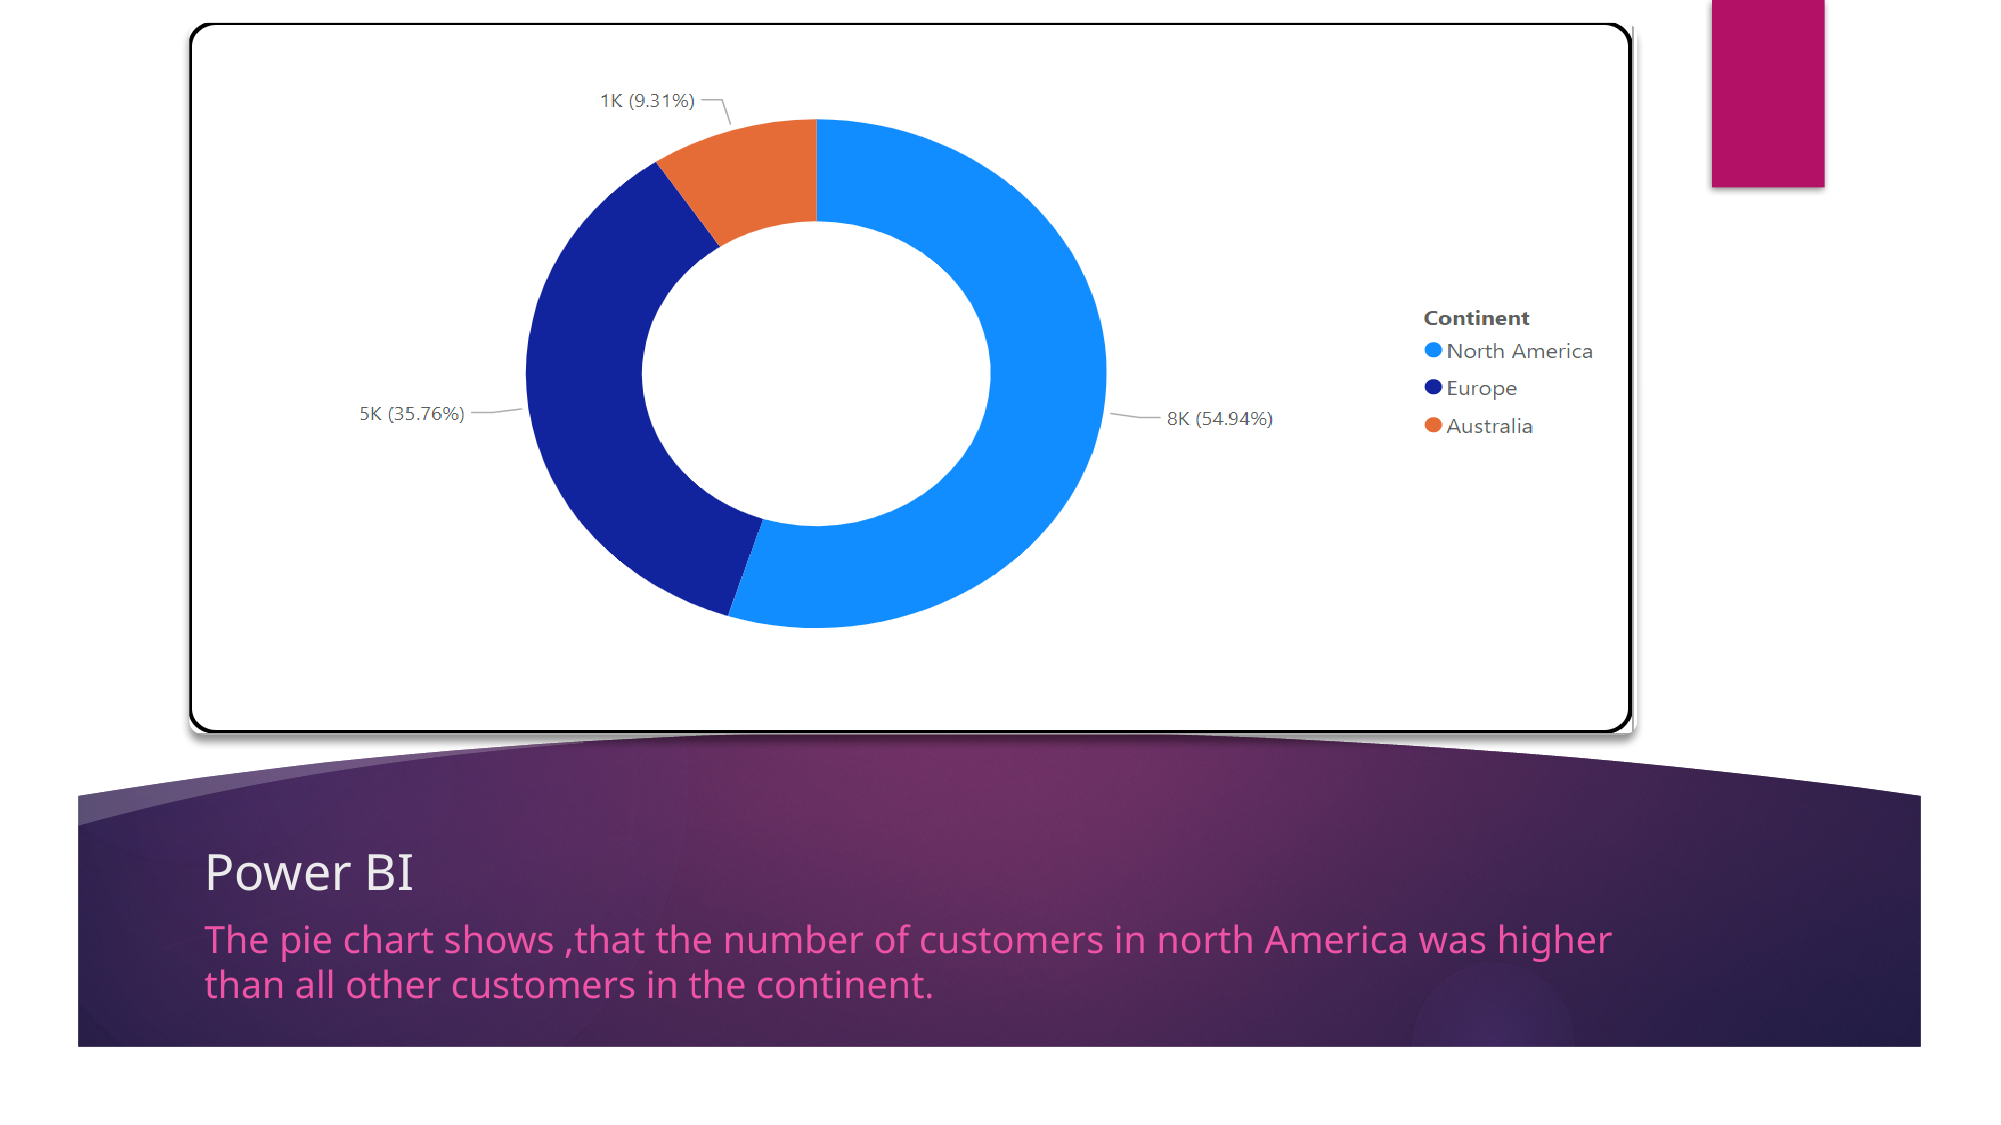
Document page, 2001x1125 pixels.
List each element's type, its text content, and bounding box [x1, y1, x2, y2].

list The pie chart shows ,that the number of customers in north America was higher than all other customers in the continent. [189, 908, 1638, 990]
title Power BI [189, 815, 1638, 908]
picture [189, 22, 1638, 735]
